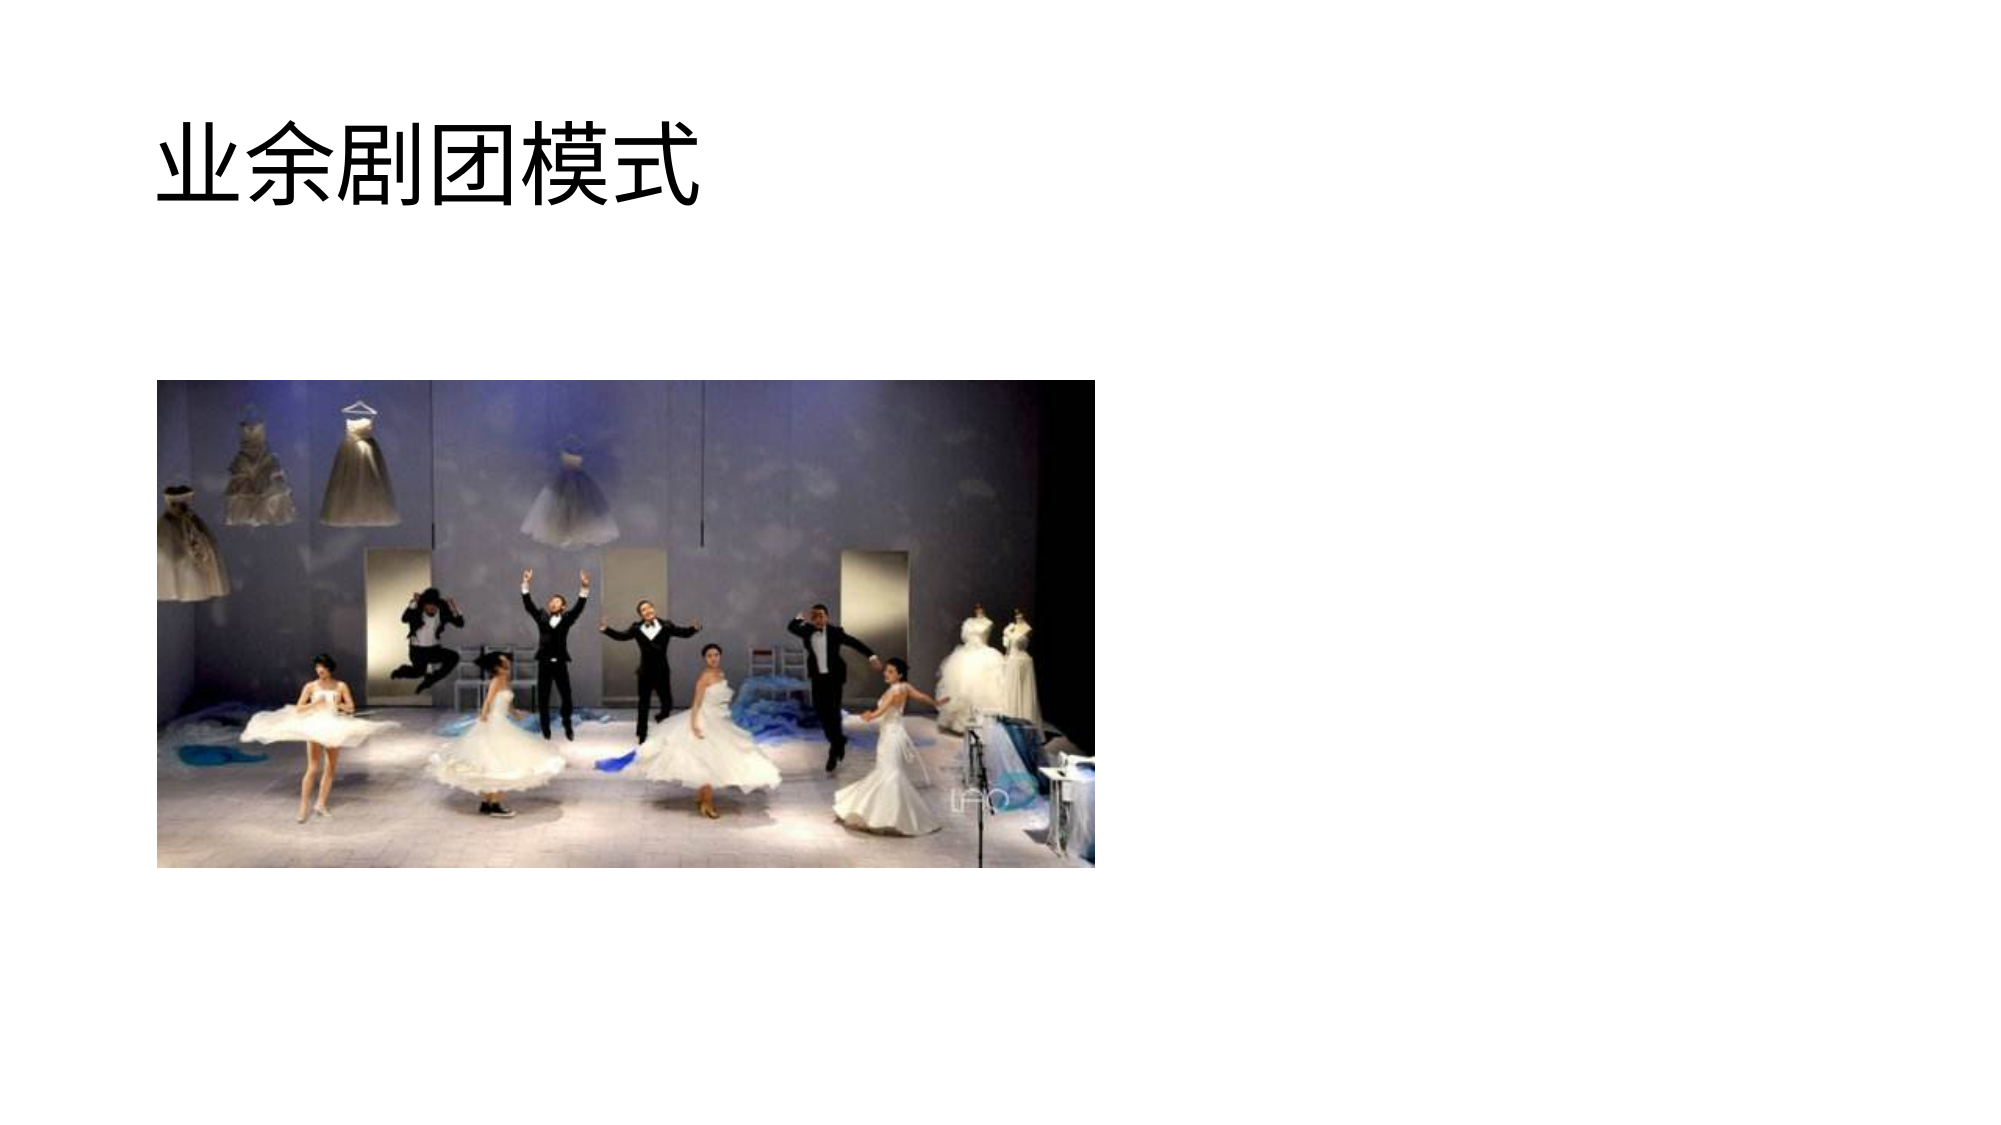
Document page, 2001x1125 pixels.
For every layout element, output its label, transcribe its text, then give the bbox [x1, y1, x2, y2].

title 业余剧团模式 [137, 59, 1863, 278]
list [157, 380, 1095, 868]
